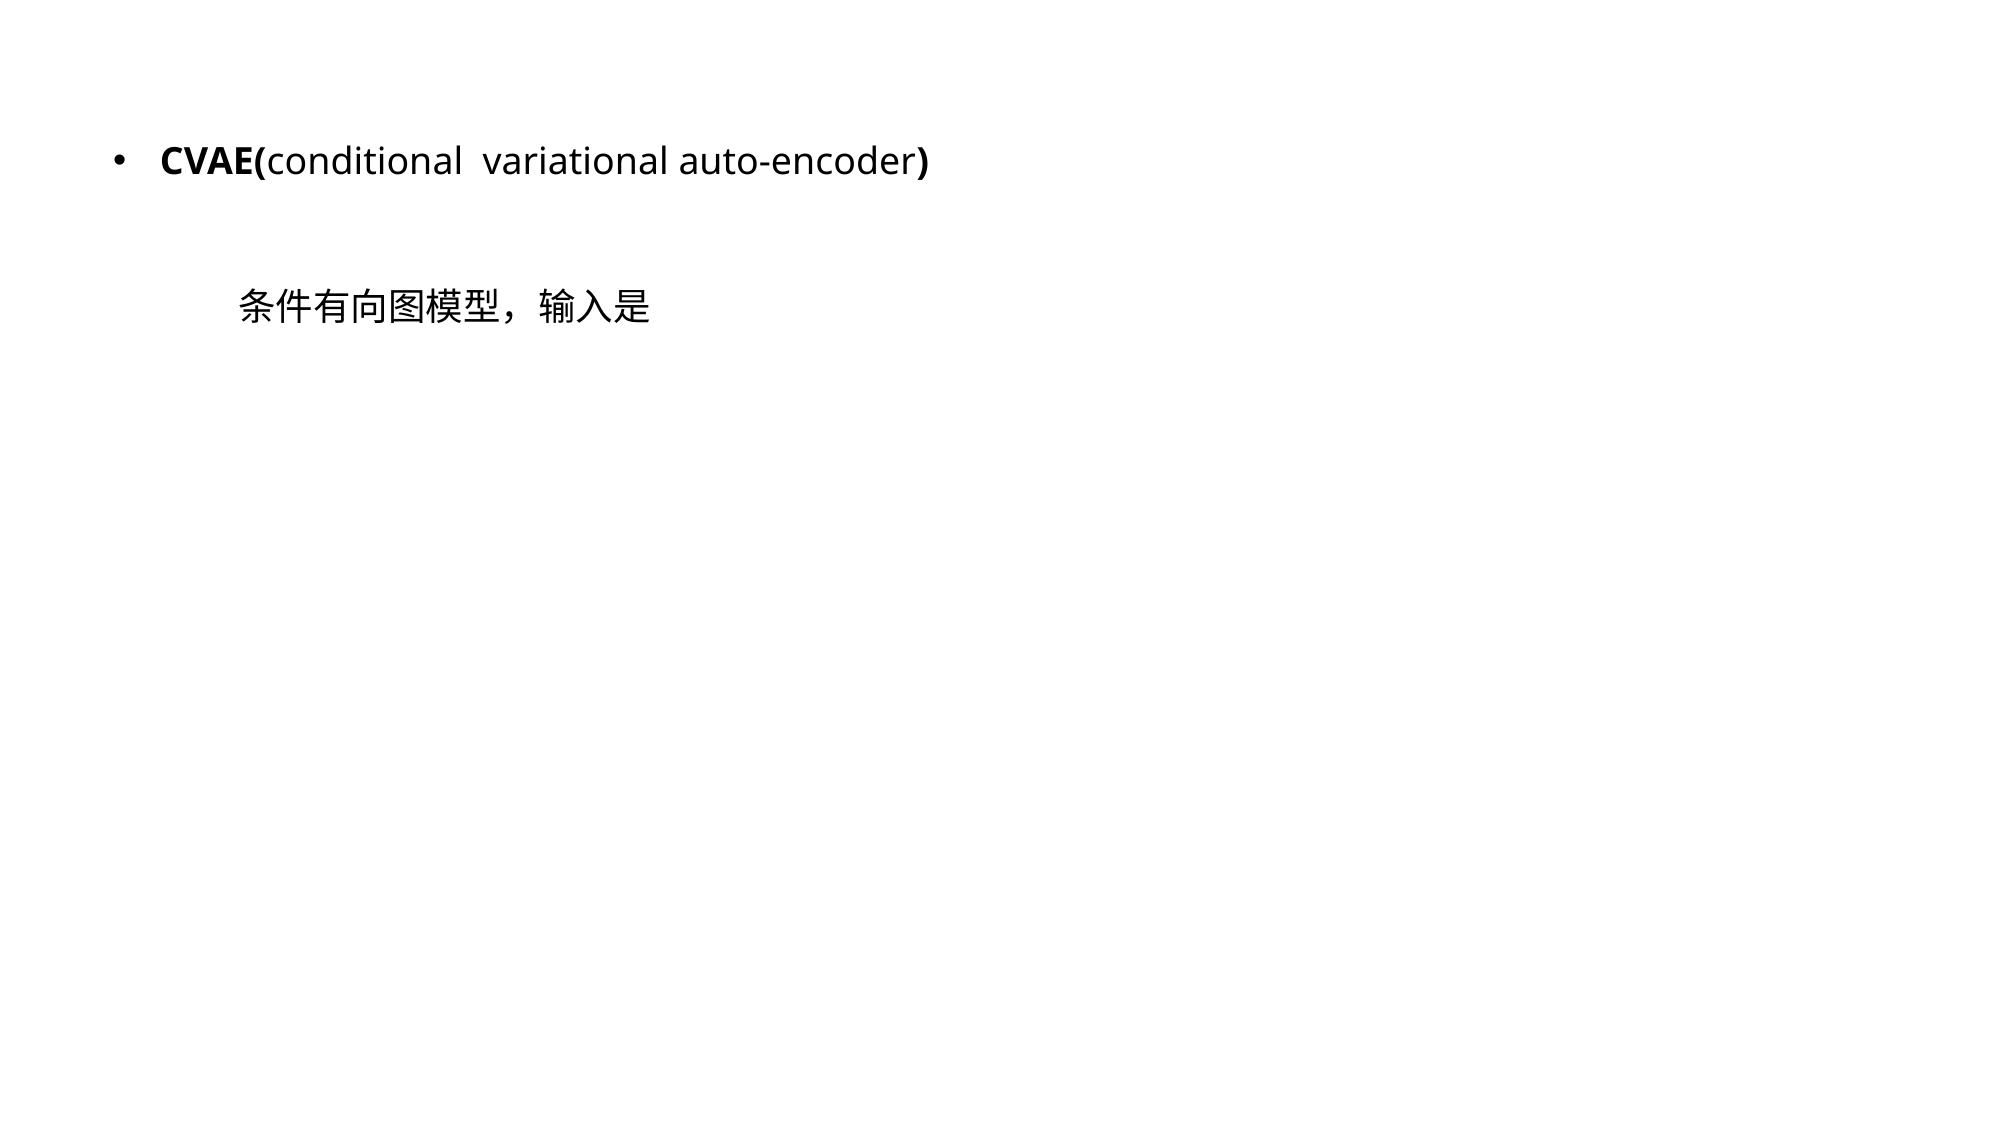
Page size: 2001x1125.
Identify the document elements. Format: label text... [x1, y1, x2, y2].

text_box 条件有向图模型，输入是 [223, 275, 666, 336]
text_box CVAE(conditional variational auto-encoder) [98, 129, 944, 190]
